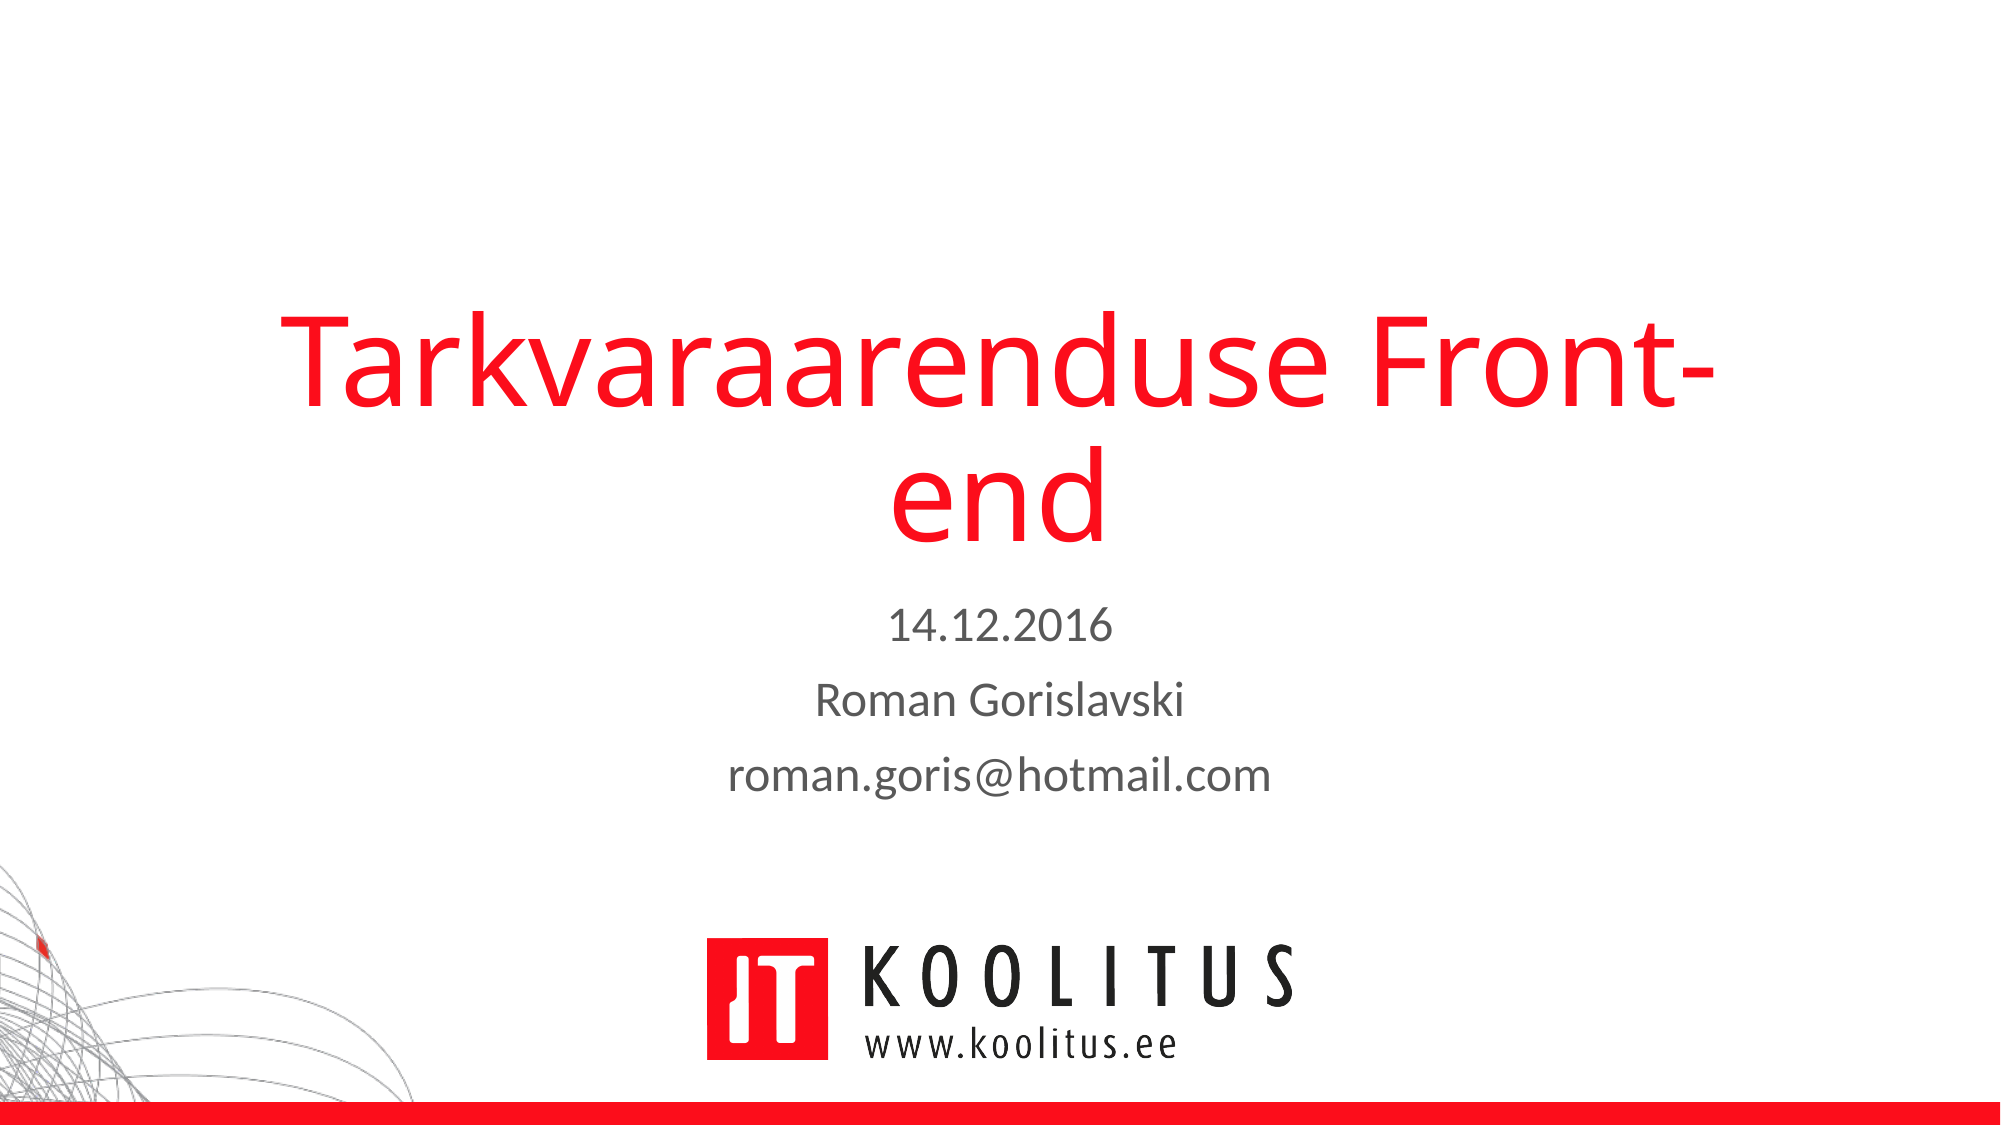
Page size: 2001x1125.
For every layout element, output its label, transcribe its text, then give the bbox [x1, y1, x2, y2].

picture [0, 279, 1302, 1102]
subtitle 14.12.2016 Roman Gorislavski roman.goris@hotmail.com [249, 590, 1750, 863]
title Tarkvaraarenduse Front-end [249, 184, 1750, 576]
